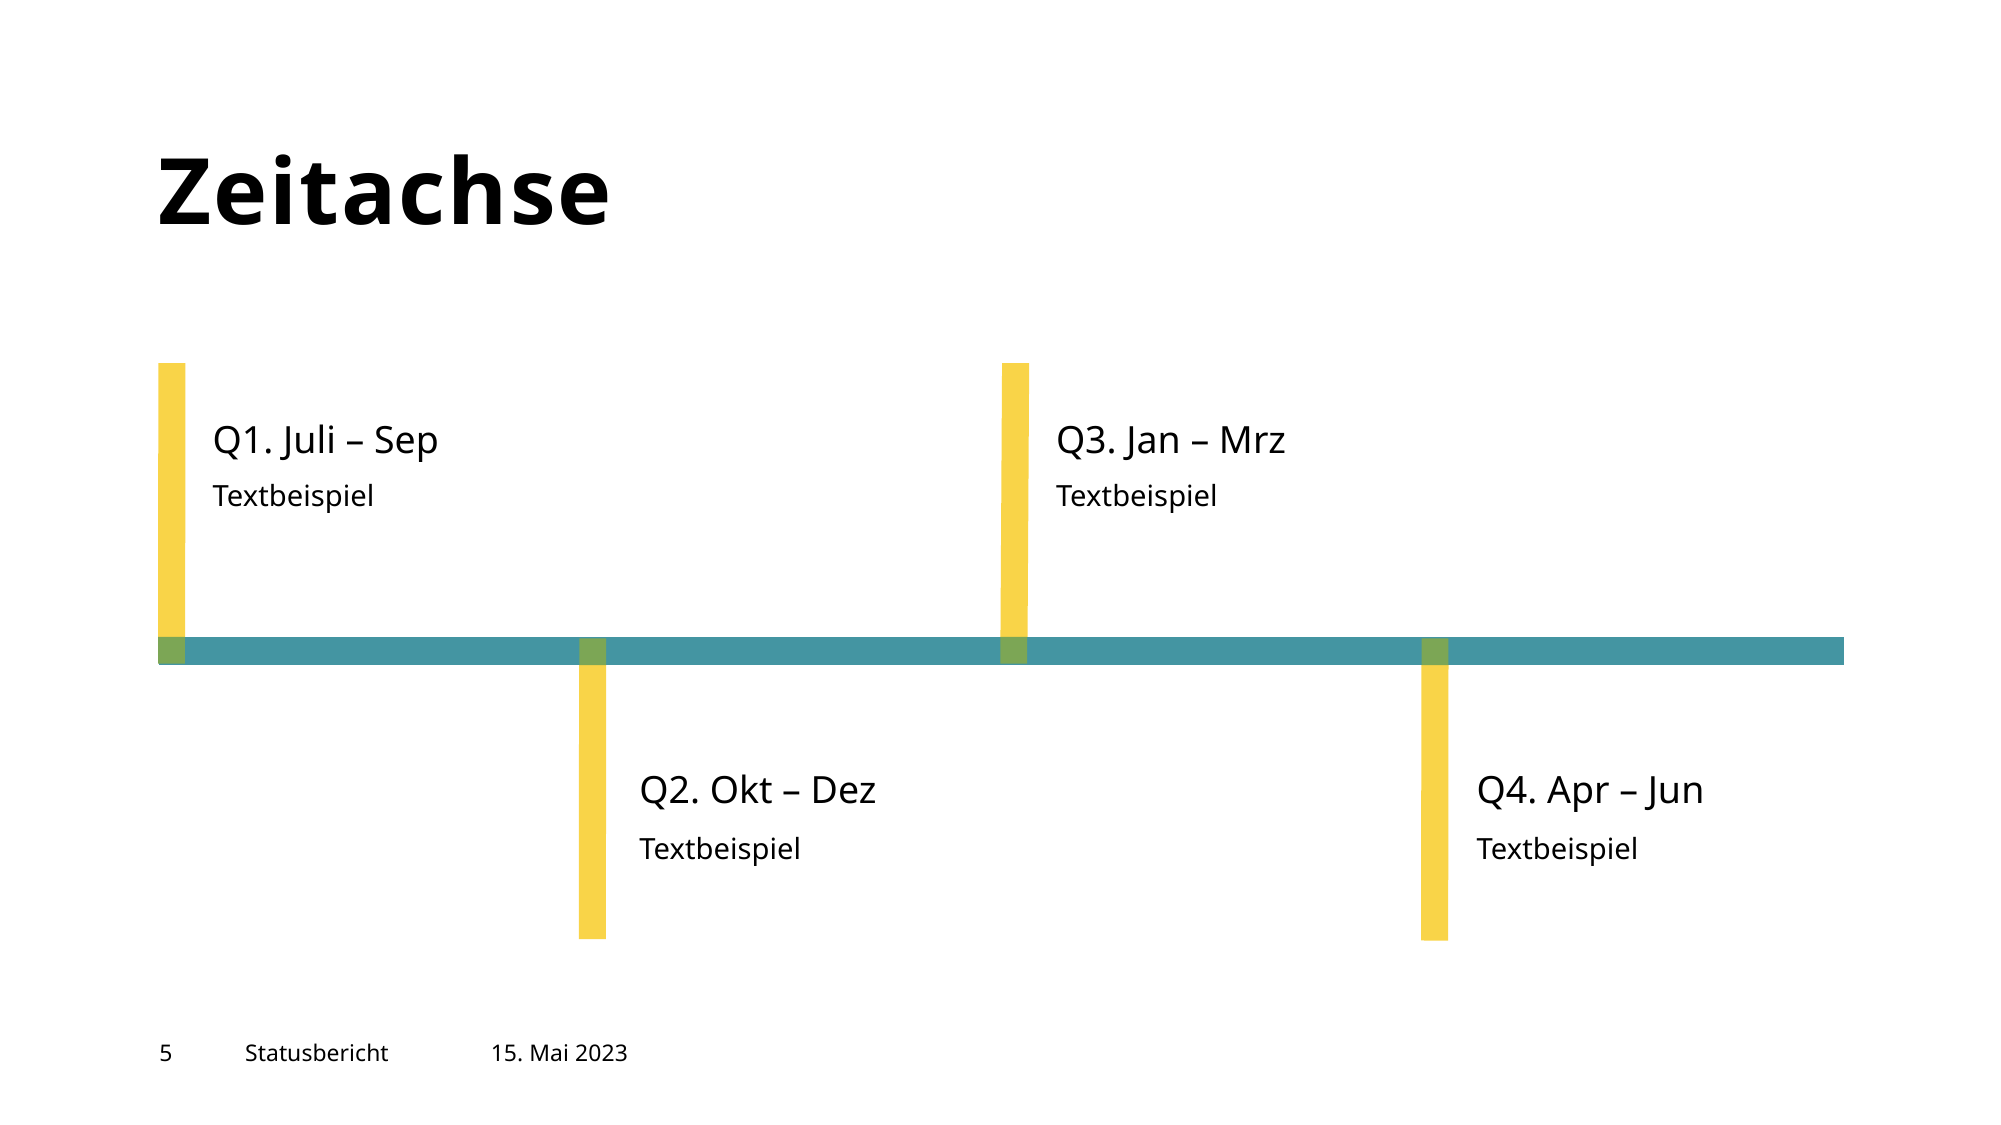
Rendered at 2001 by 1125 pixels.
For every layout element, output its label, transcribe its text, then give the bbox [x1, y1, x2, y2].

list Q4. Apr – Jun [1476, 771, 1827, 806]
list Q3. Jan – Mrz [1056, 421, 1407, 456]
title Zeitachse [158, 144, 969, 245]
list Q2. Okt – Dez [639, 771, 990, 806]
list Textbeispiel [212, 481, 563, 597]
slide_number 15. Mai 2023 [490, 1038, 707, 1080]
footer Statusbericht [245, 1038, 490, 1080]
list Textbeispiel [639, 834, 990, 950]
list Textbeispiel [1476, 834, 1827, 950]
list Textbeispiel [1056, 481, 1407, 597]
slide_number 5 [159, 1038, 245, 1080]
list Q1. Juli – Sep [212, 421, 563, 456]
